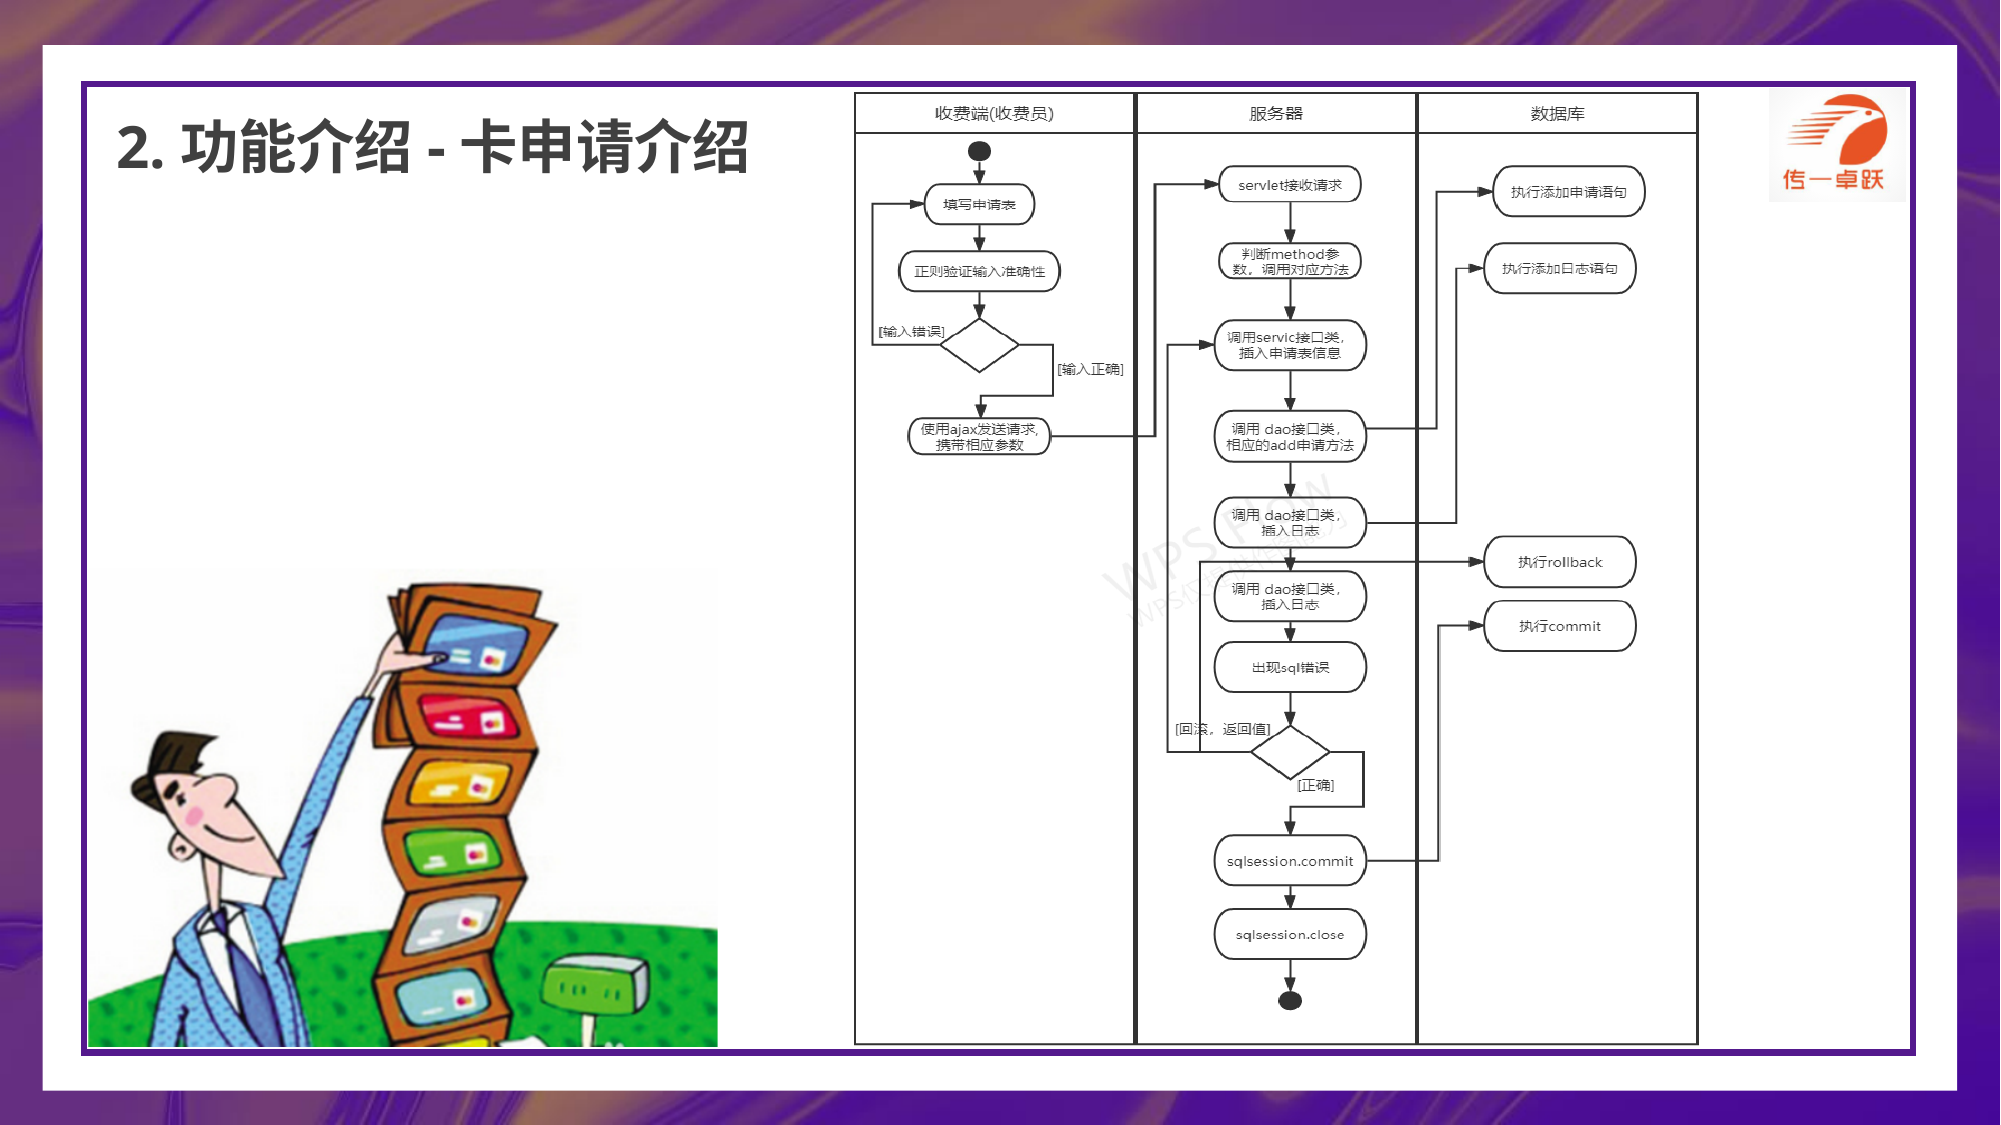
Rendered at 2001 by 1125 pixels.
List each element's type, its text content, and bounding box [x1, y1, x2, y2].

picture [0, 0, 2000, 1125]
text_box 2.功能介绍-卡申请介绍 [101, 68, 795, 241]
